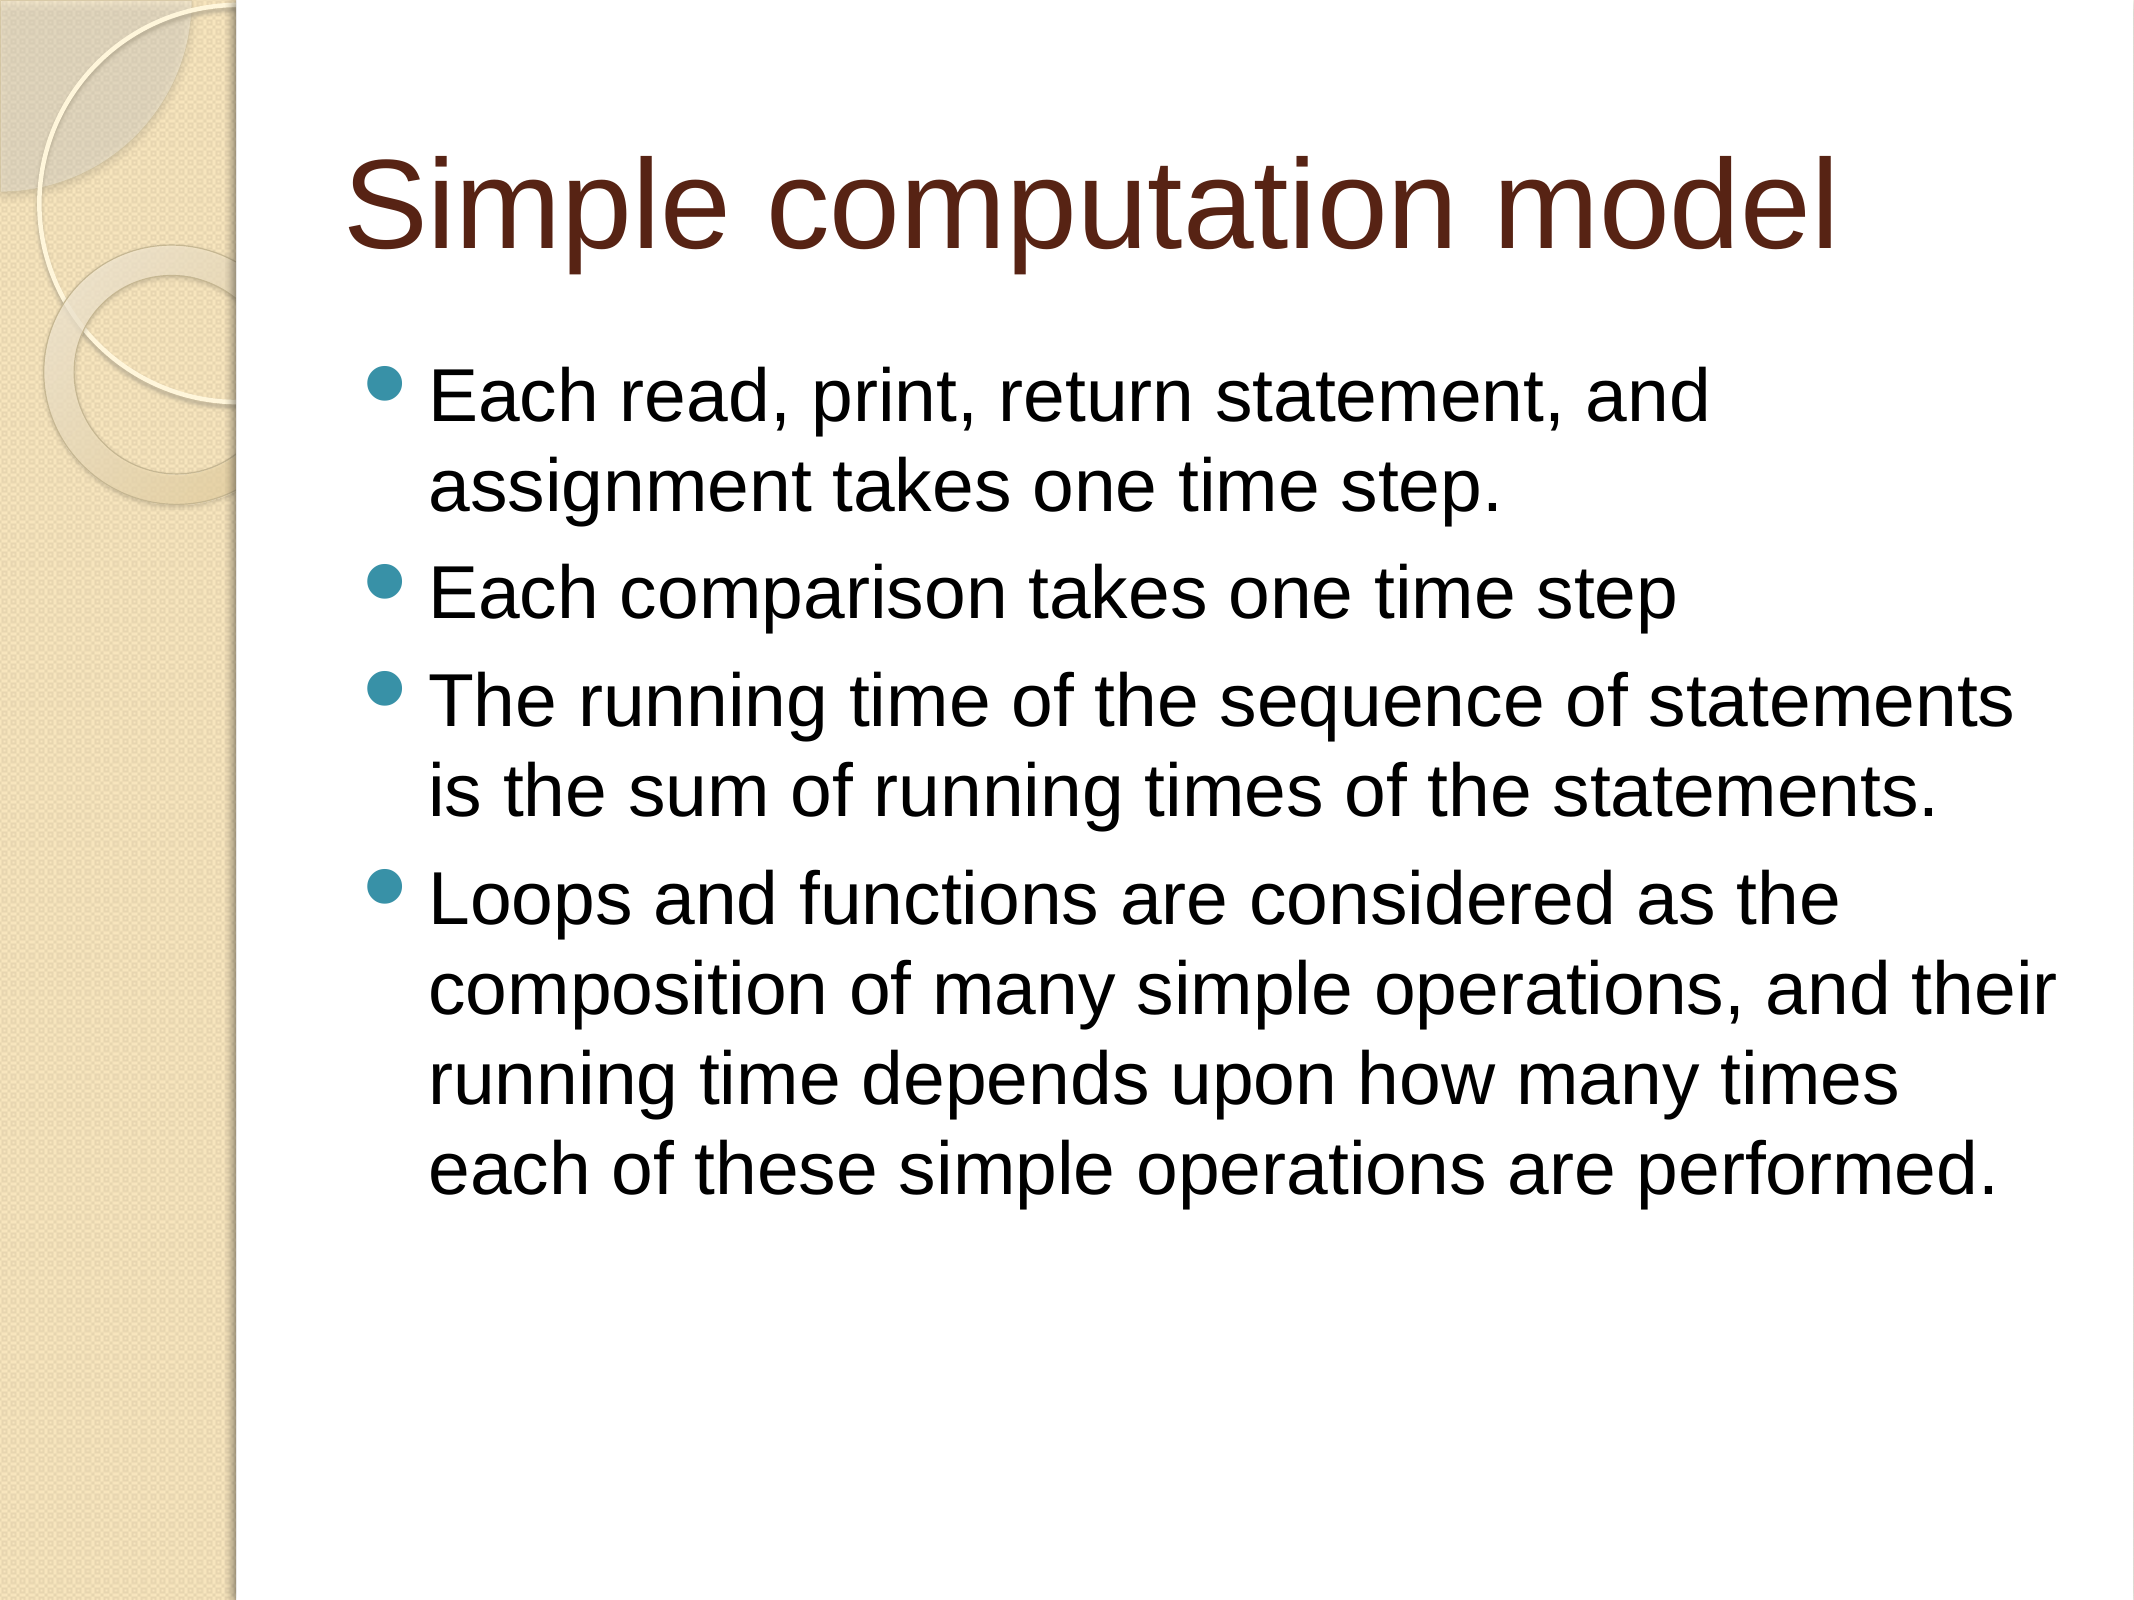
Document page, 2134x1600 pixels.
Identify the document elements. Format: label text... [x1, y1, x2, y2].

list Each read, print, return statement, and assignment takes one time step. Each comparison takes one time step The running time of the sequence of statements is the sum of running times of the statements. Loops and functions are considered as the composition of many simple operations, and their running time depends upon how many times each of these simple operations are performed. [334, 337, 2085, 1458]
title Simple computation model [334, 64, 2085, 331]
